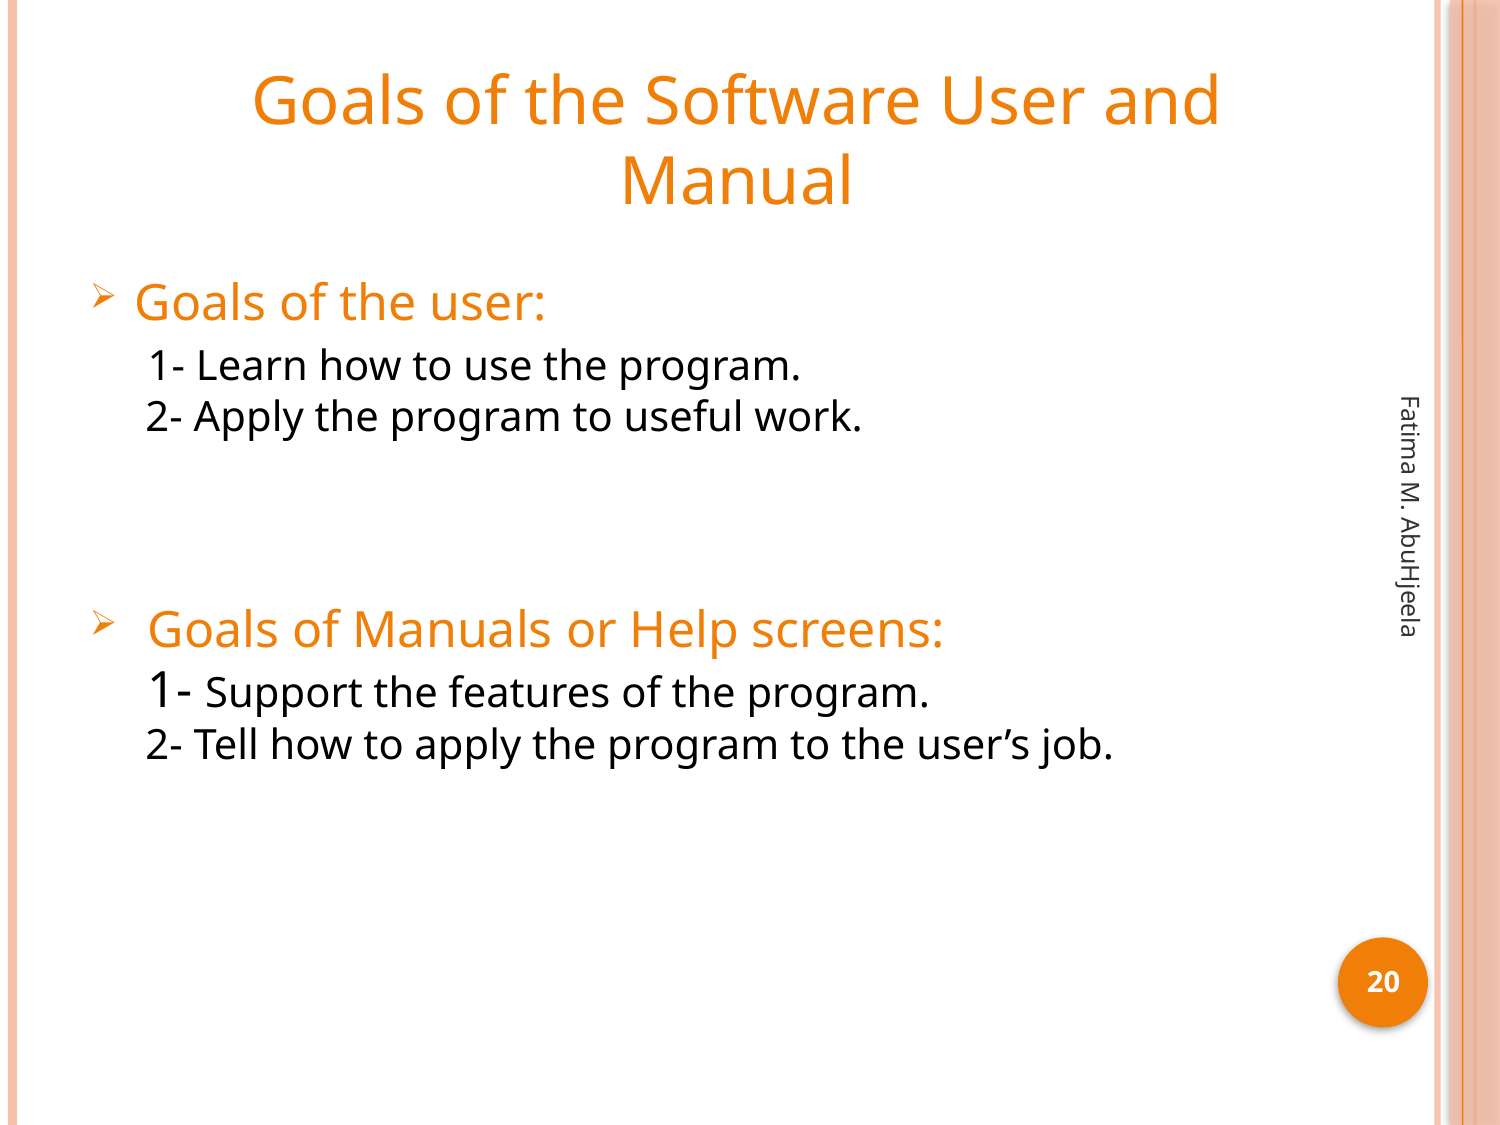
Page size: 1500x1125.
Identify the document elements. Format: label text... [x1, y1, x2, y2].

list Goals of the user: 1- Learn how to use the program. 2- Apply the program to useful work. Goals of Manuals or Help screens: 1- Support the features of the program. 2- Tell how to apply the program to the user’s job. [75, 262, 1375, 1062]
slide_number 20 [1333, 940, 1434, 1027]
title Goals of the Software User and Manual [125, 37, 1350, 225]
footer Fatima M. AbuHjeela [1379, 380, 1440, 906]
